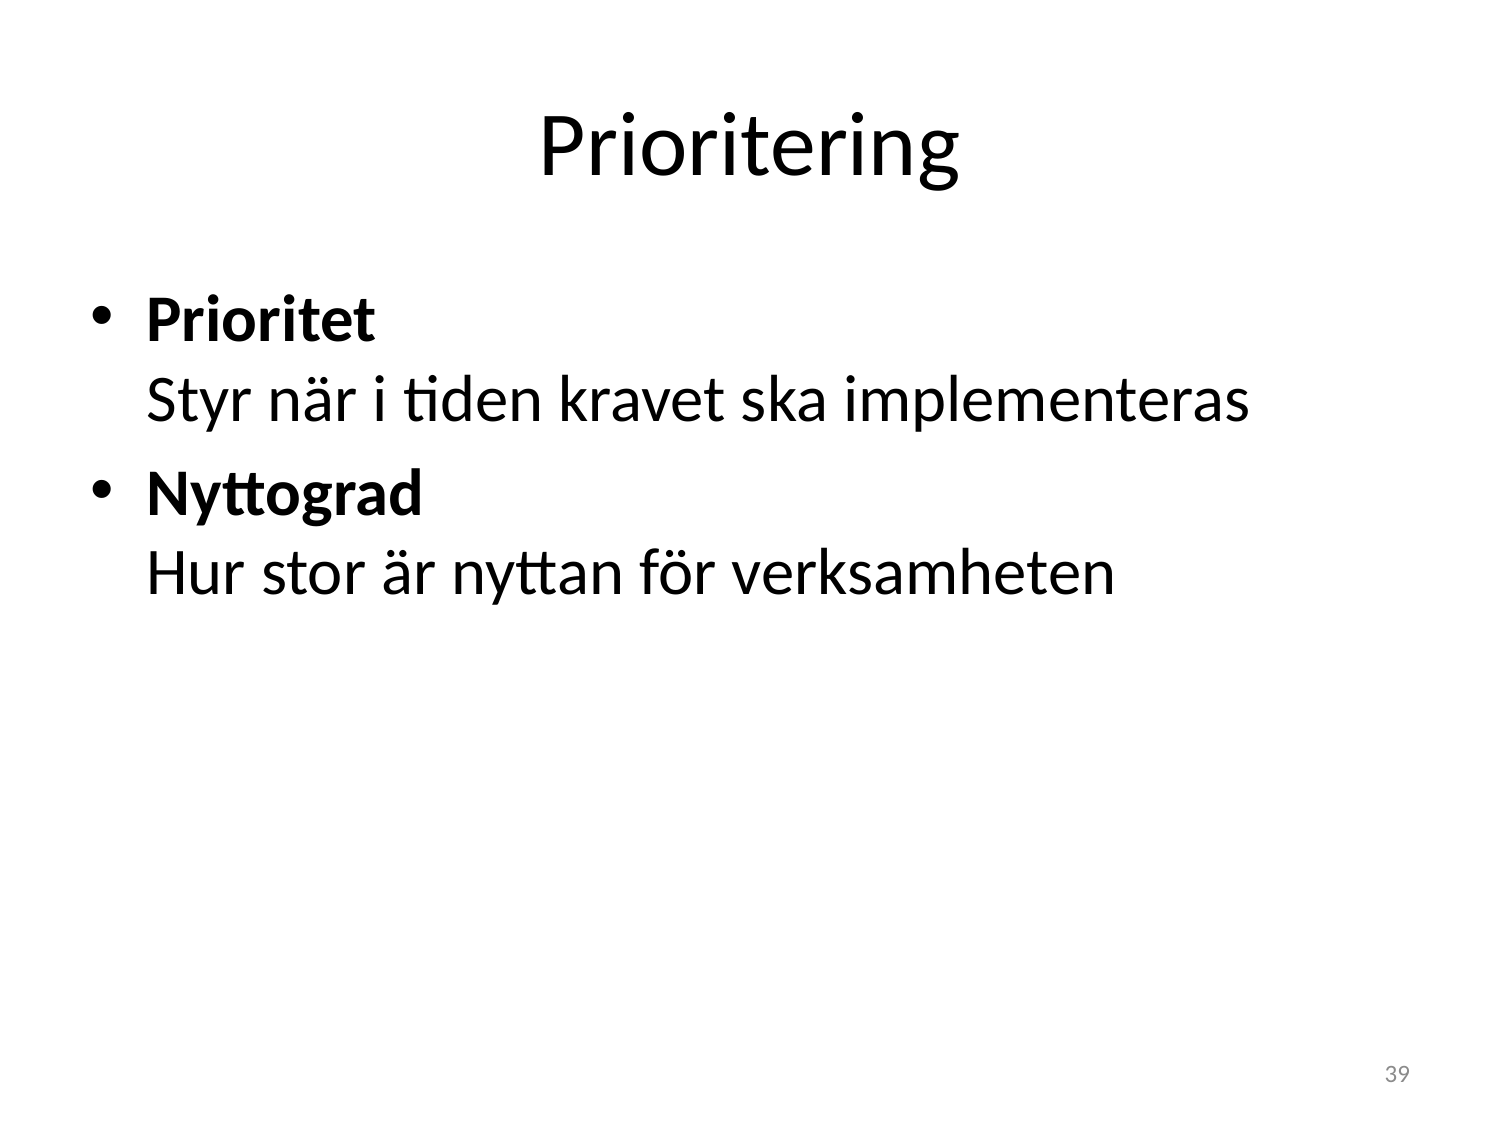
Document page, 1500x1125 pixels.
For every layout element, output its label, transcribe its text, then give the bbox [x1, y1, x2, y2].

list Prioritet Styr när i tiden kravet ska implementeras Nyttograd Hur stor är nyttan för verksamheten [75, 267, 1425, 976]
title Prioritering [75, 45, 1425, 233]
slide_number 39 [1074, 1042, 1425, 1103]
